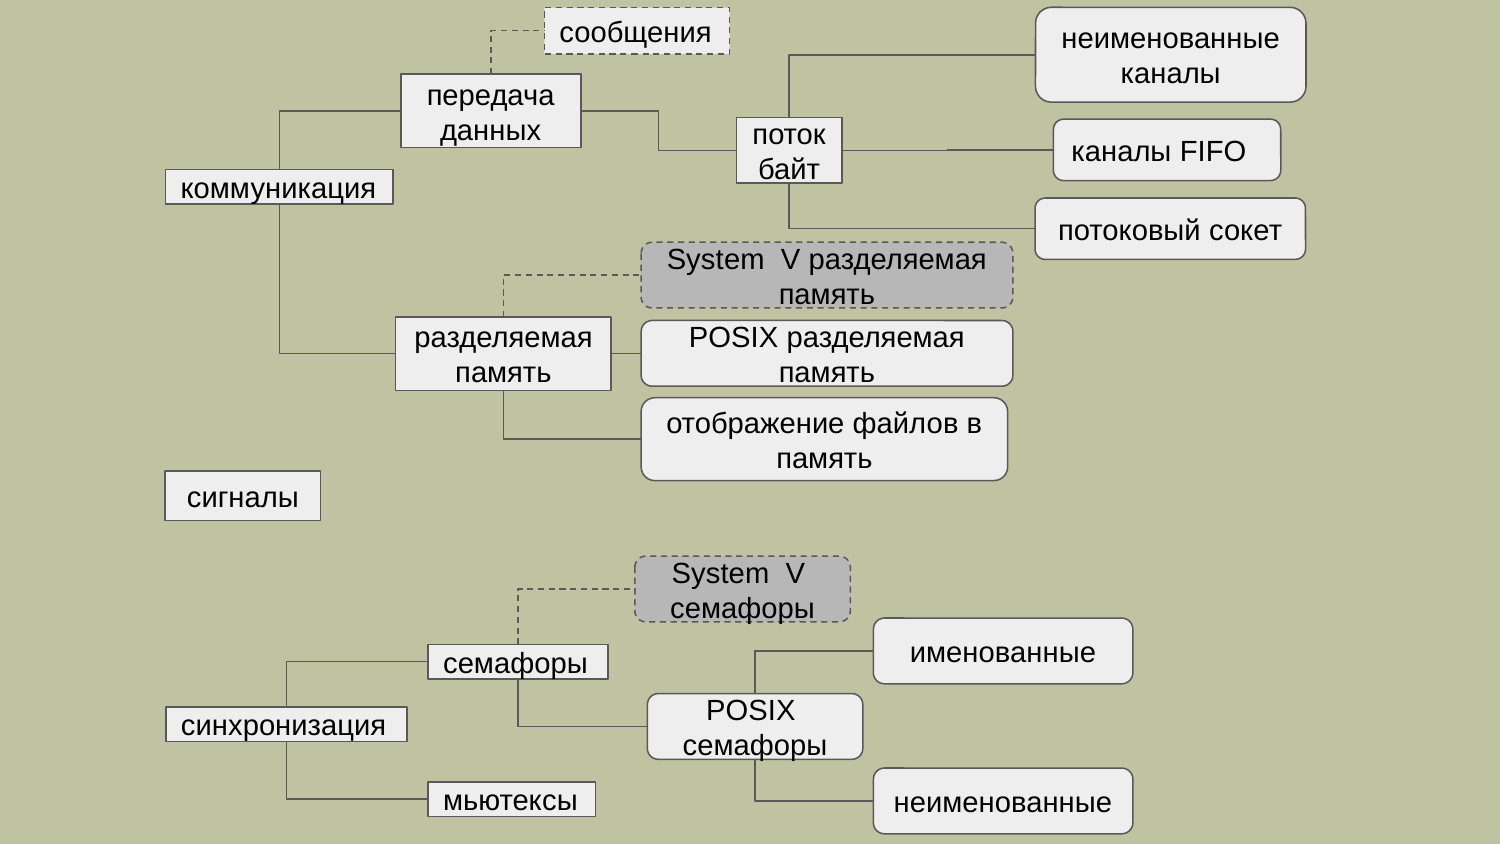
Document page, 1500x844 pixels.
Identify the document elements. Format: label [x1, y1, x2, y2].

text_box [164, 7, 1307, 835]
